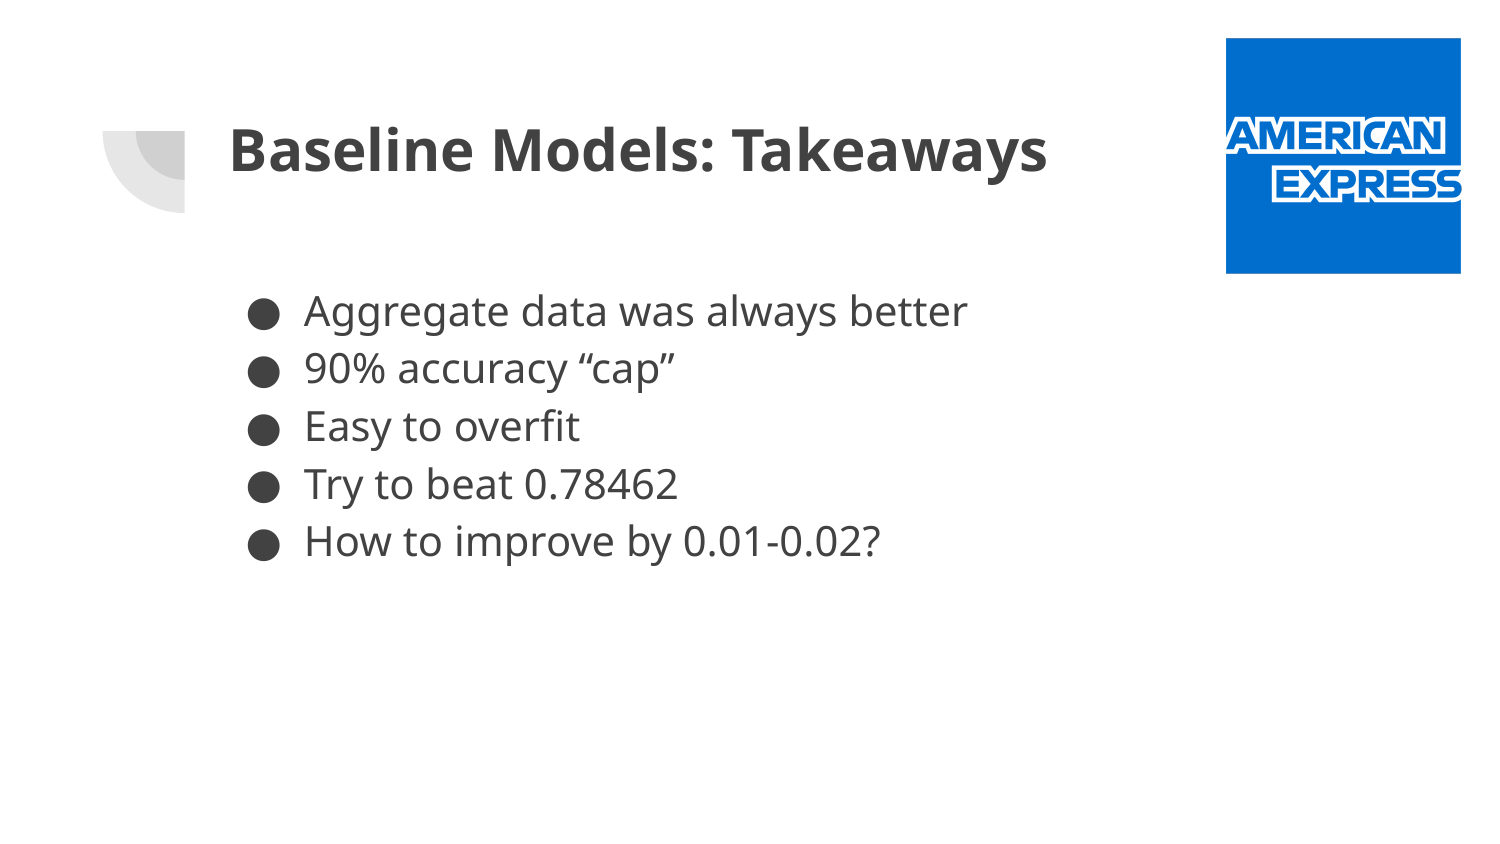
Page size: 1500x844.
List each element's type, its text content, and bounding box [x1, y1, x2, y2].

list Aggregate data was always better 90% accuracy “cap” Easy to overfit Try to beat 0.78462 How to improve by 0.01-0.02? [213, 262, 1368, 680]
title Baseline Models: Takeaways [213, 98, 1182, 262]
picture [1187, 0, 1500, 313]
